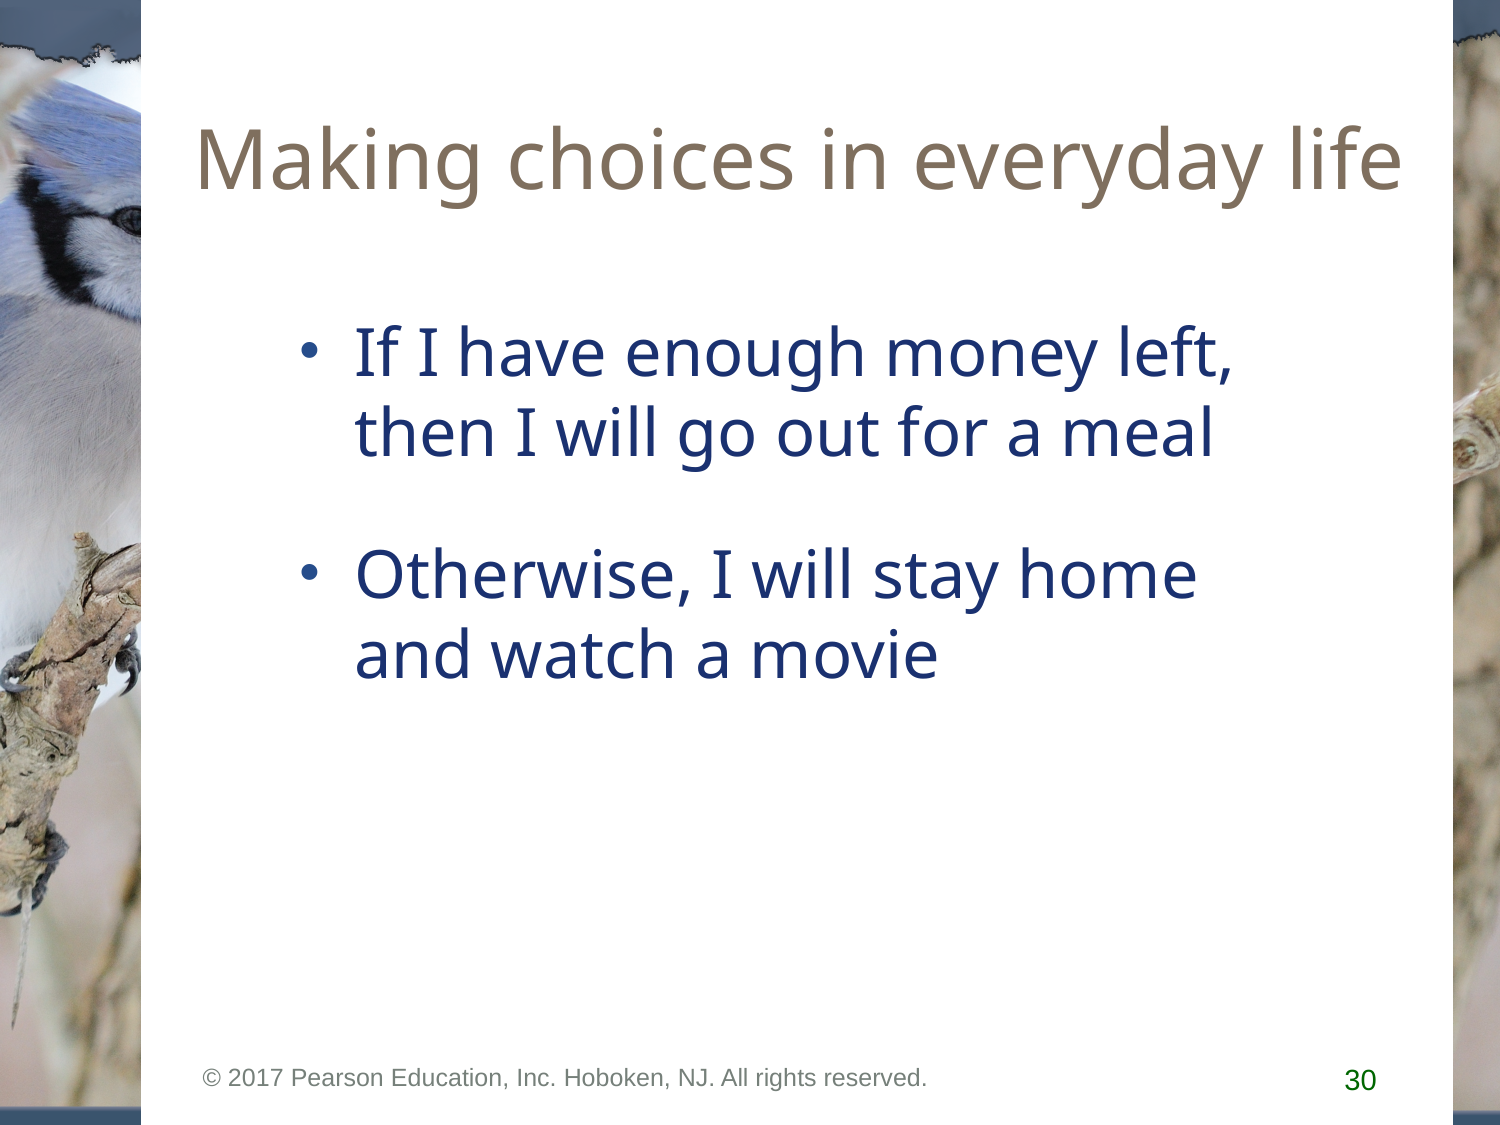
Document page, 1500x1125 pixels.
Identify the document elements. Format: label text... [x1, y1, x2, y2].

picture [0, 0, 141, 1125]
footer © 2017 Pearson Education, Inc. Hoboken, NJ. All rights reserved. [187, 1054, 1325, 1105]
picture [1453, 0, 1500, 1125]
list If I have enough money left, then I will go out for a meal Otherwise, I will stay home and watch a movie [282, 302, 1318, 1002]
title Making choices in everyday life [162, 62, 1438, 250]
